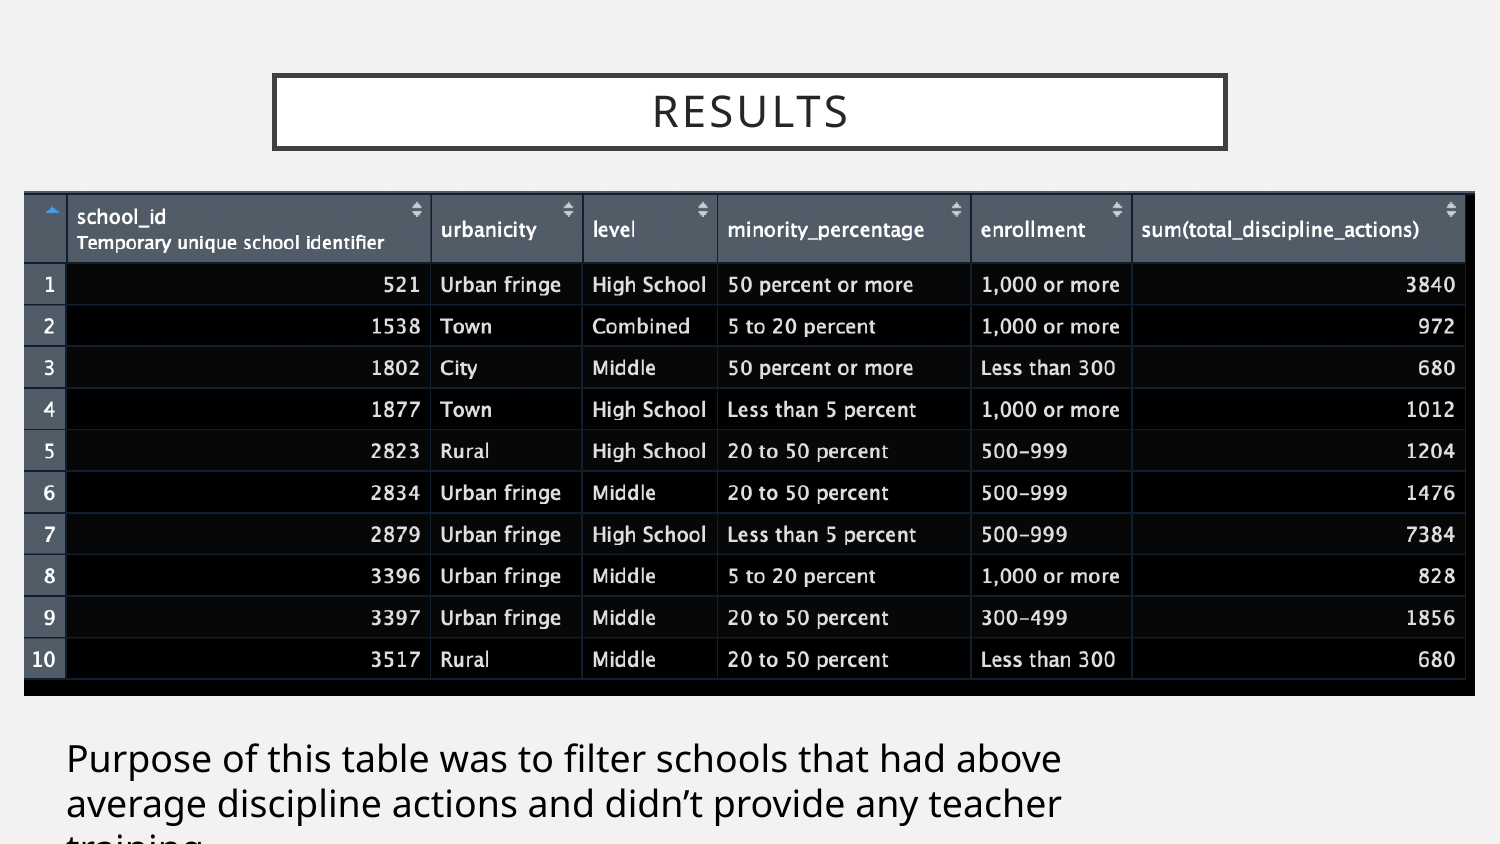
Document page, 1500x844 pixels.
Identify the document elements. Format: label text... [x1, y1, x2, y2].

text_box Purpose of this table was to filter schools that had above average discipline actions and didn’t provide any teacher training [51, 720, 1147, 815]
title Results [272, 73, 1228, 151]
picture [24, 191, 1475, 696]
